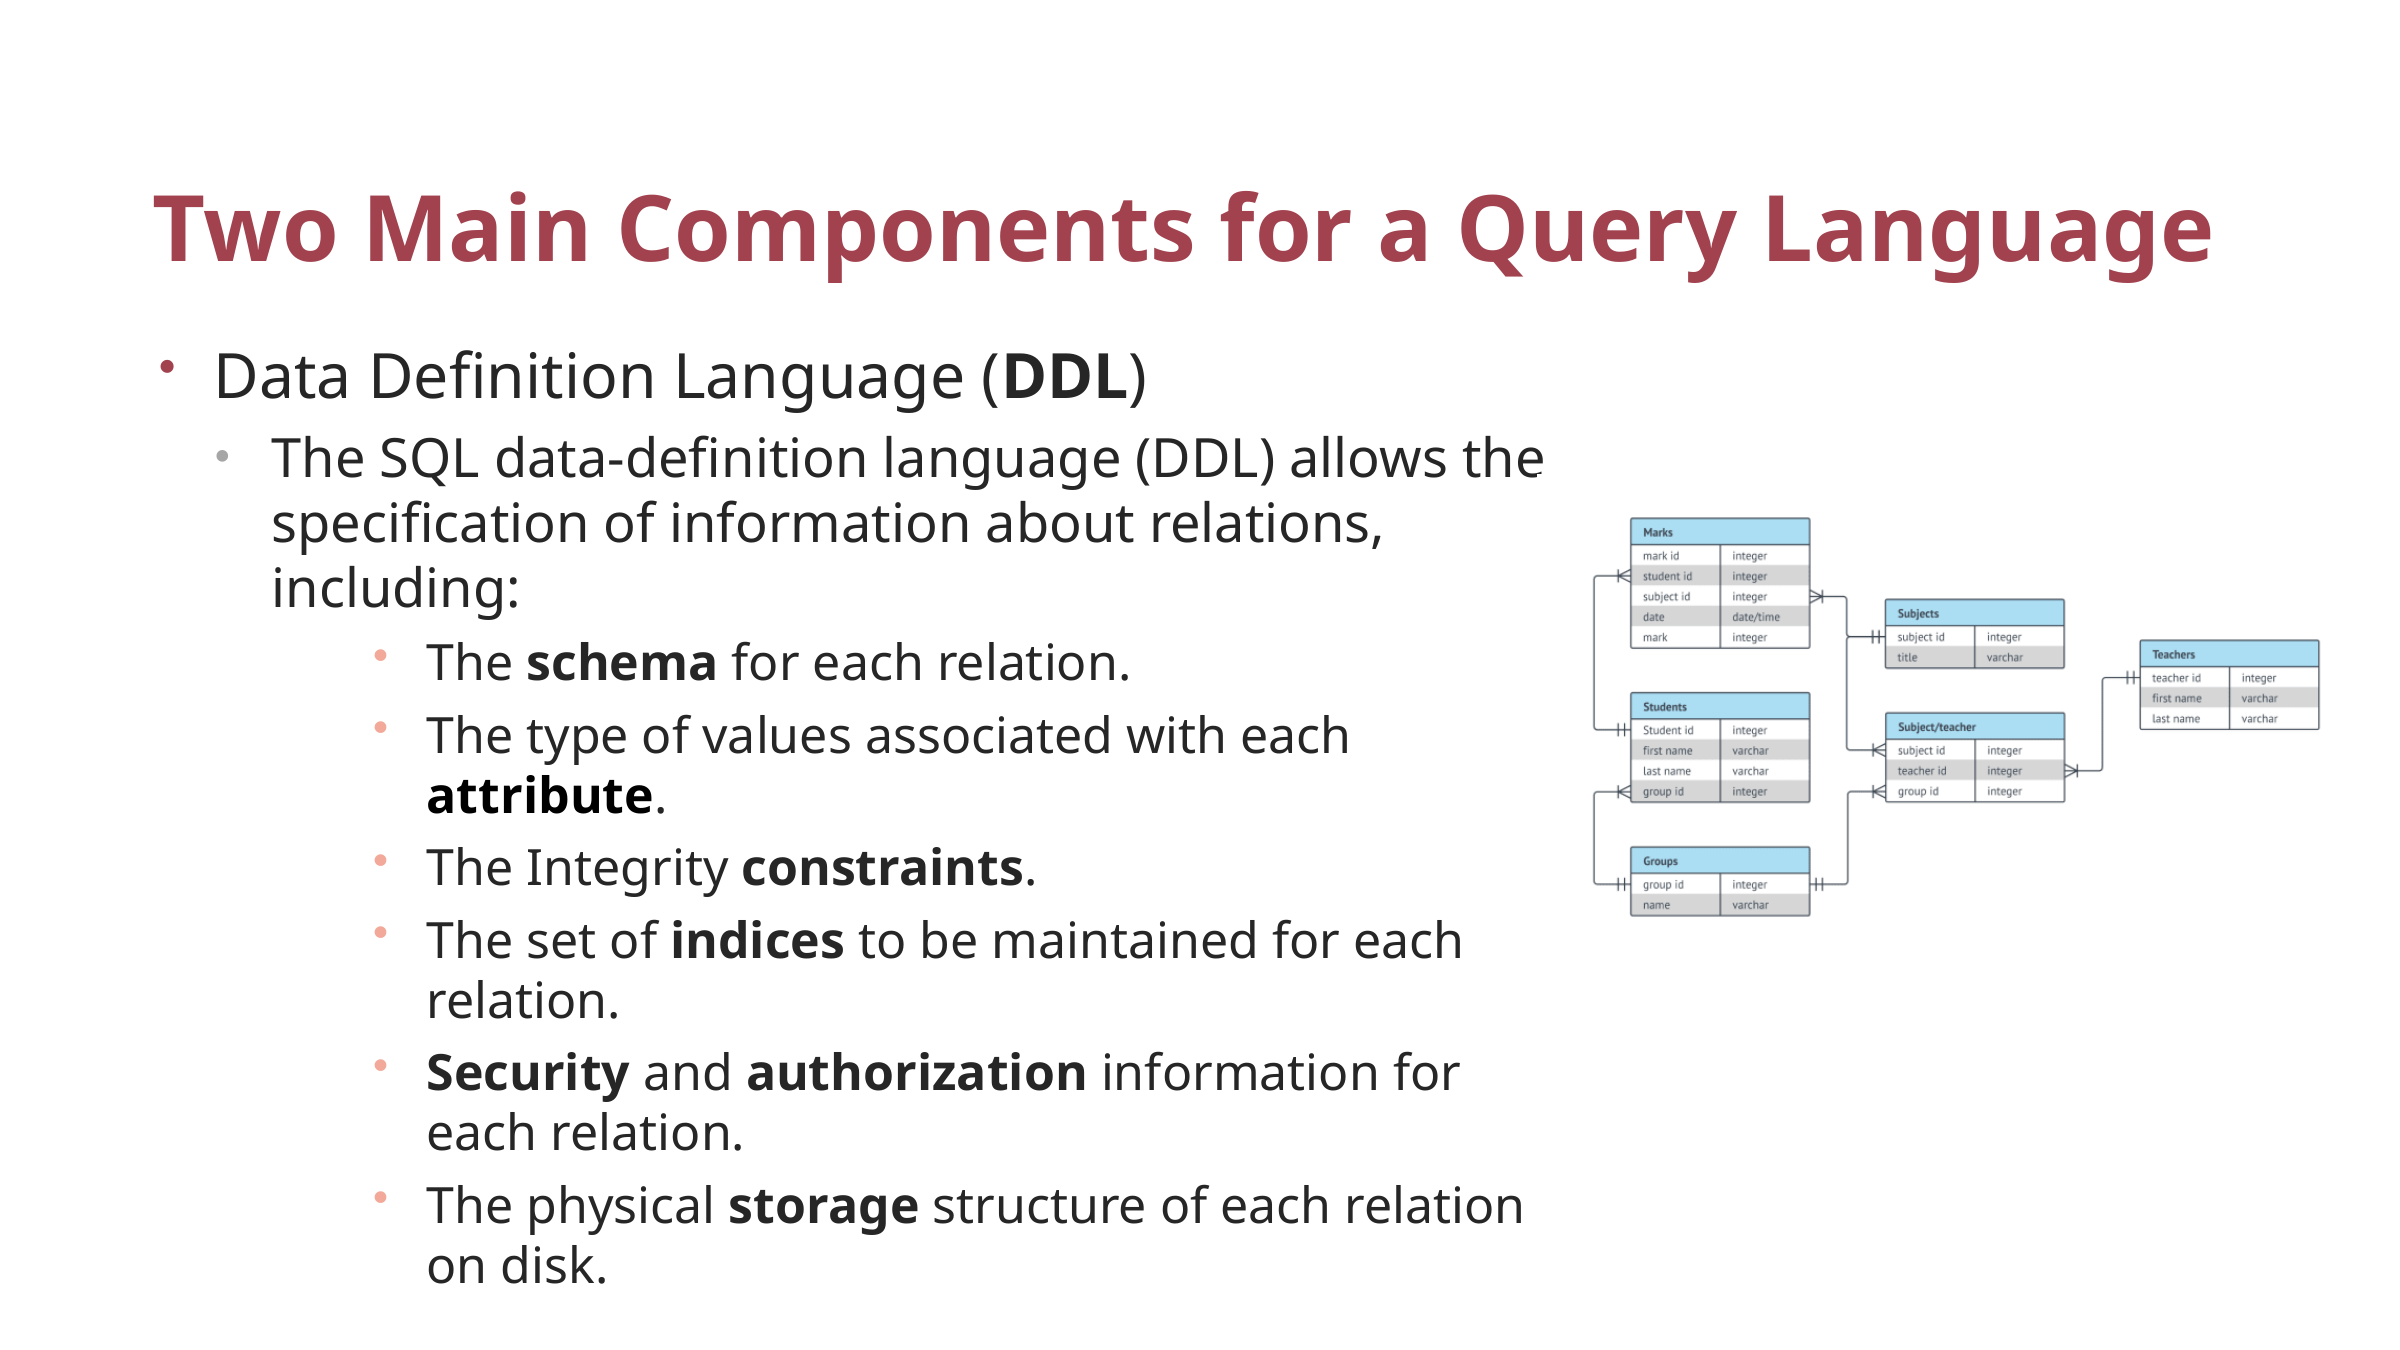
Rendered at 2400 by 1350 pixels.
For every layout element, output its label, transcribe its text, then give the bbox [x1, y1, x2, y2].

list Data Definition Language (DDL) The SQL data-definition language (DDL) allows the specification of information about relations, including: The schema for each relation. The type of values associated with each attribute. The Integrity constraints. The set of indices to be maintained for each relation. Security and authorization information for each relation. The physical storage structure of each relation on disk. [137, 324, 1585, 1200]
picture [1537, 474, 2376, 960]
title Two Main Components for a Query Language [137, 54, 2263, 288]
